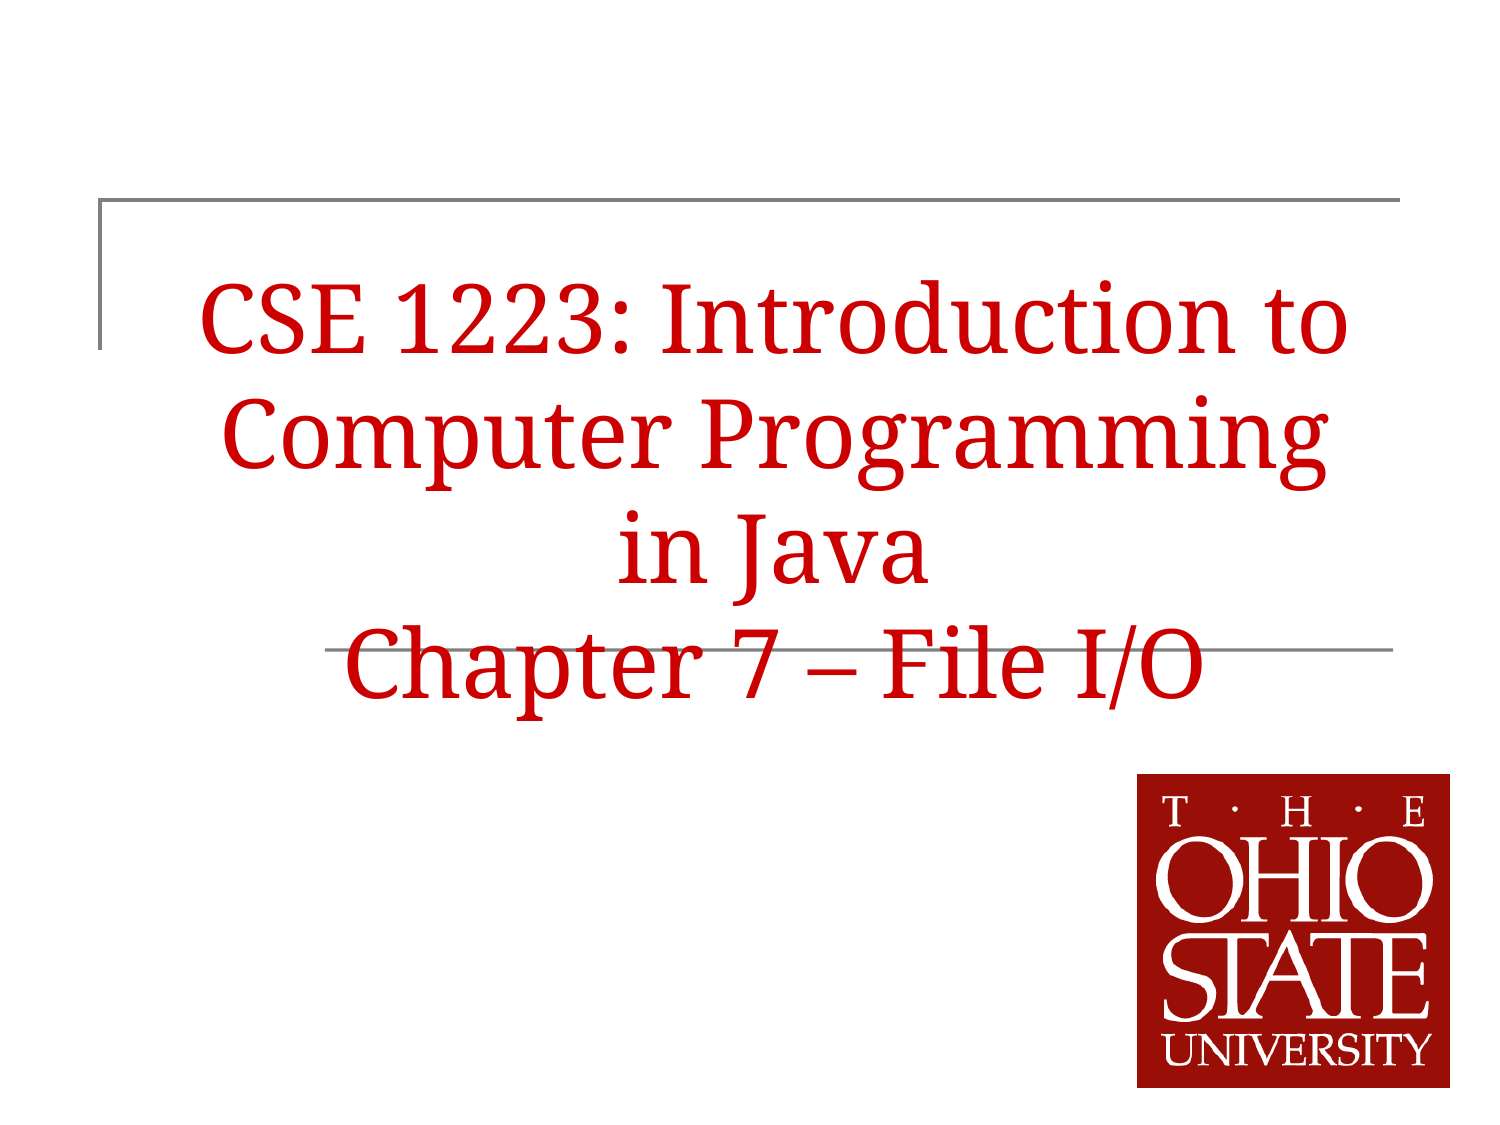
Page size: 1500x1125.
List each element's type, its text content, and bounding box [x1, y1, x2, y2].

picture [1137, 774, 1451, 1088]
title CSE 1223: Introduction to Computer Programming in Java Chapter 7 – File I/O [149, 249, 1401, 613]
slide_number 1 [1074, 1023, 1426, 1100]
